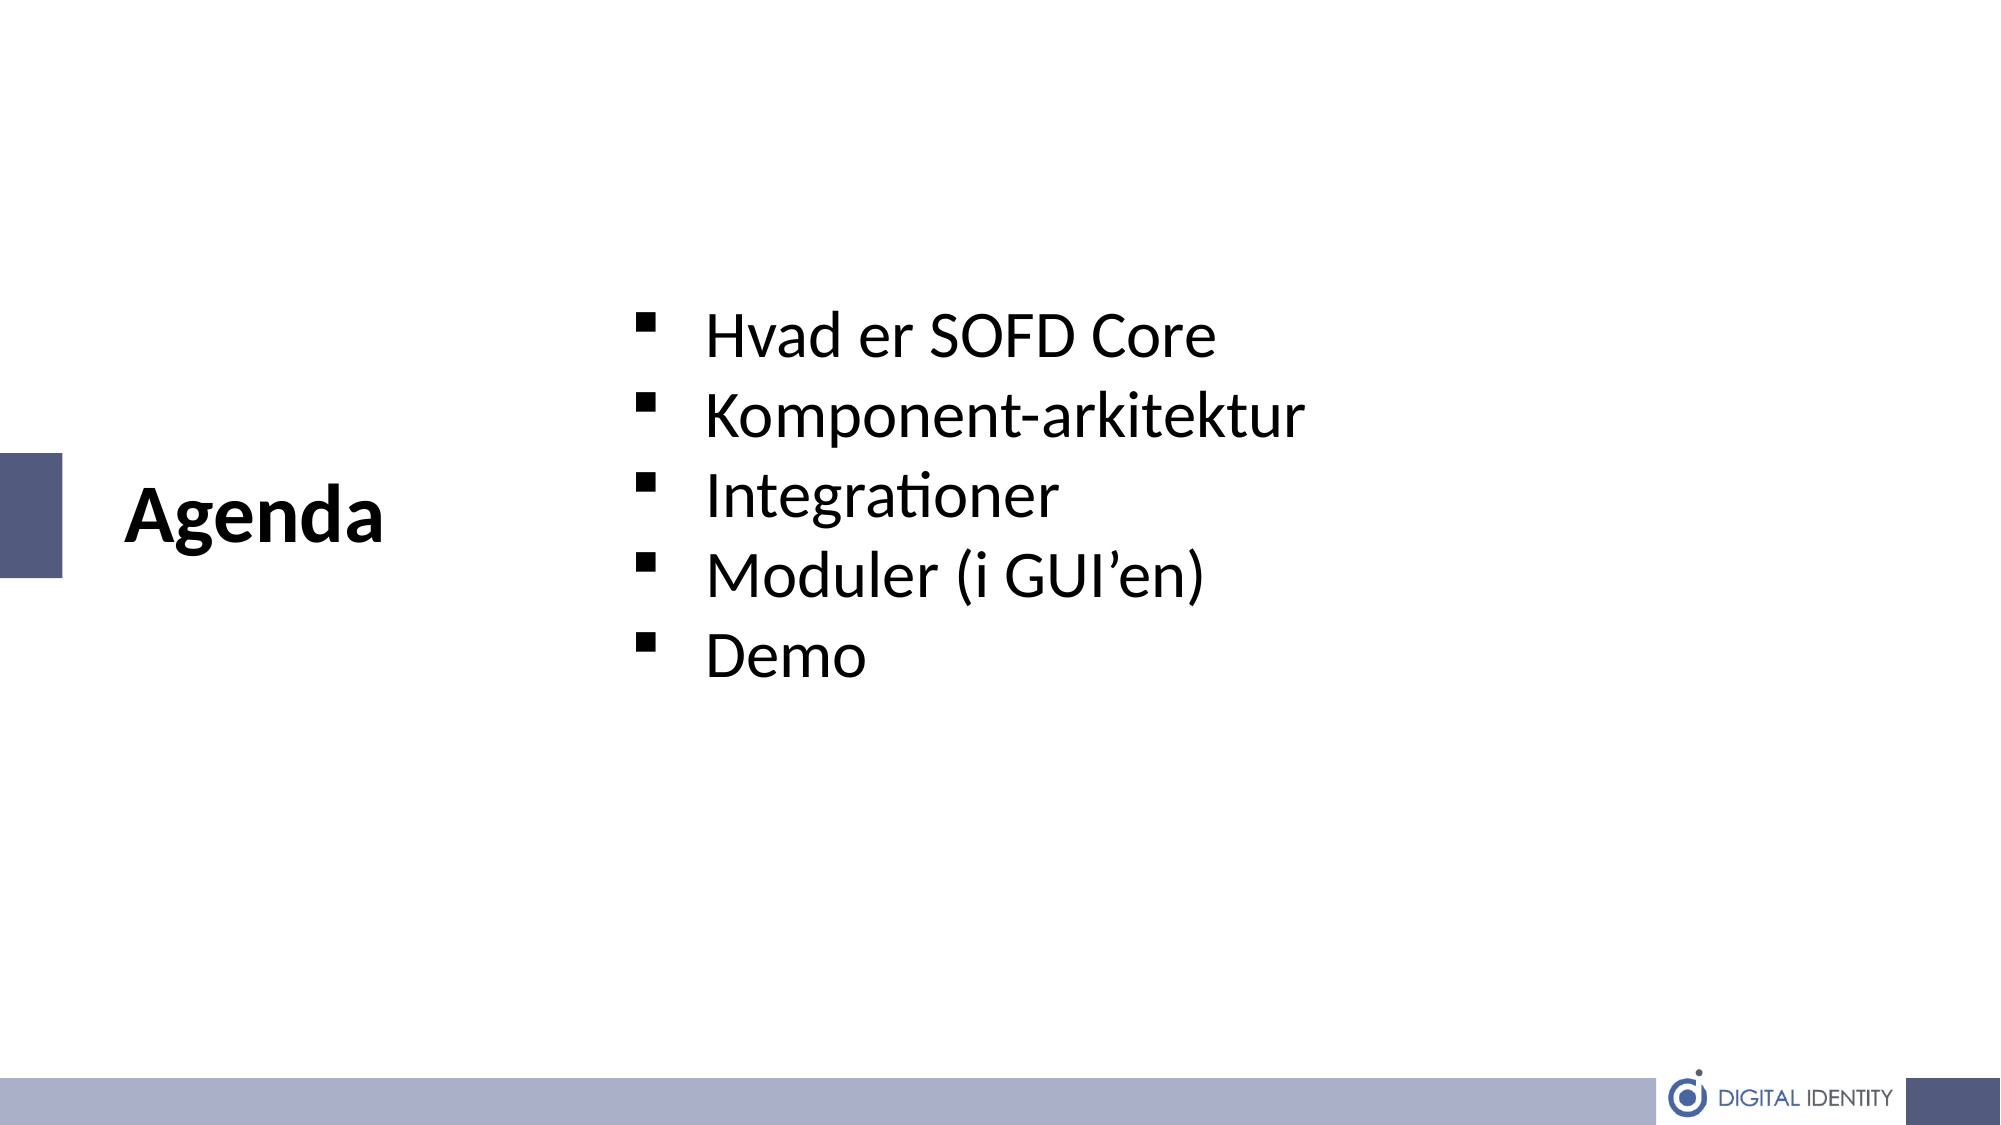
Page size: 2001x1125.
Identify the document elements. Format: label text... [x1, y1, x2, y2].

picture [1643, 973, 1919, 1125]
text_box [0, 451, 64, 580]
text_box Hvad er SOFD Core Komponent-arkitektur Integrationer Moduler (i GUI’en) Demo [615, 283, 1820, 699]
text_box Agenda [109, 451, 602, 567]
